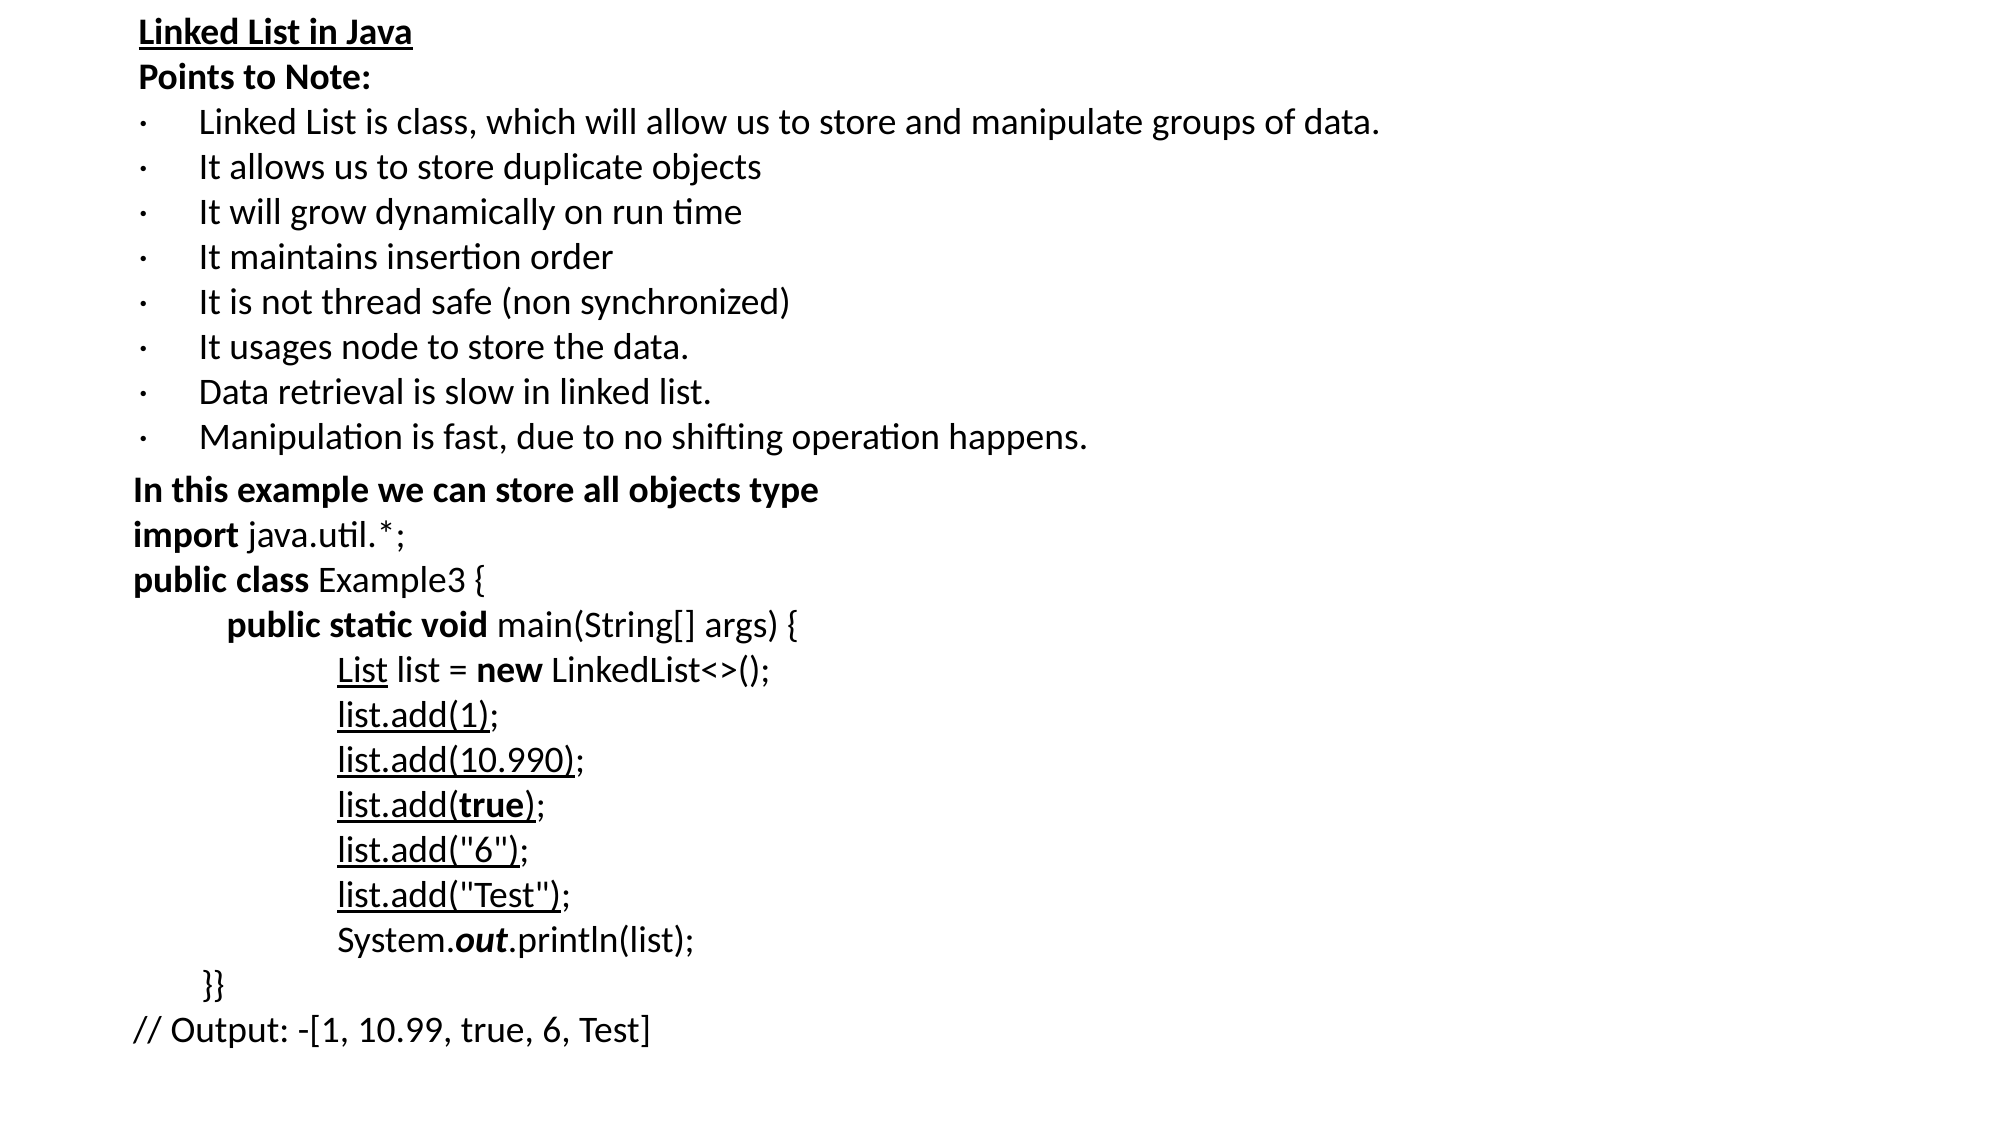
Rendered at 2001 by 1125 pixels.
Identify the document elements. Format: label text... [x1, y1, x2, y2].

text_box In this example we can store all objects type import java.util.*; public class Example3 { public static void main(String[] args) { List list = new LinkedList<>(); list.add(1); list.add(10.990); list.add(true); list.add("6"); list.add("Test"); System.out.println(list); }} // Output: -[1, 10.99, true, 6, Test] [118, 457, 836, 1103]
text_box Linked List in Java Points to Note: · Linked List is class, which will allow us to store and manipulate groups of data. · It allows us to store duplicate objects · It will grow dynamically on run time · It maintains insertion order · It is not thread safe (non synchronized) · It usages node to store the data. · Data retrieval is slow in linked list. · Manipulation is fast, due to no shifting operation happens. [123, 0, 1398, 510]
